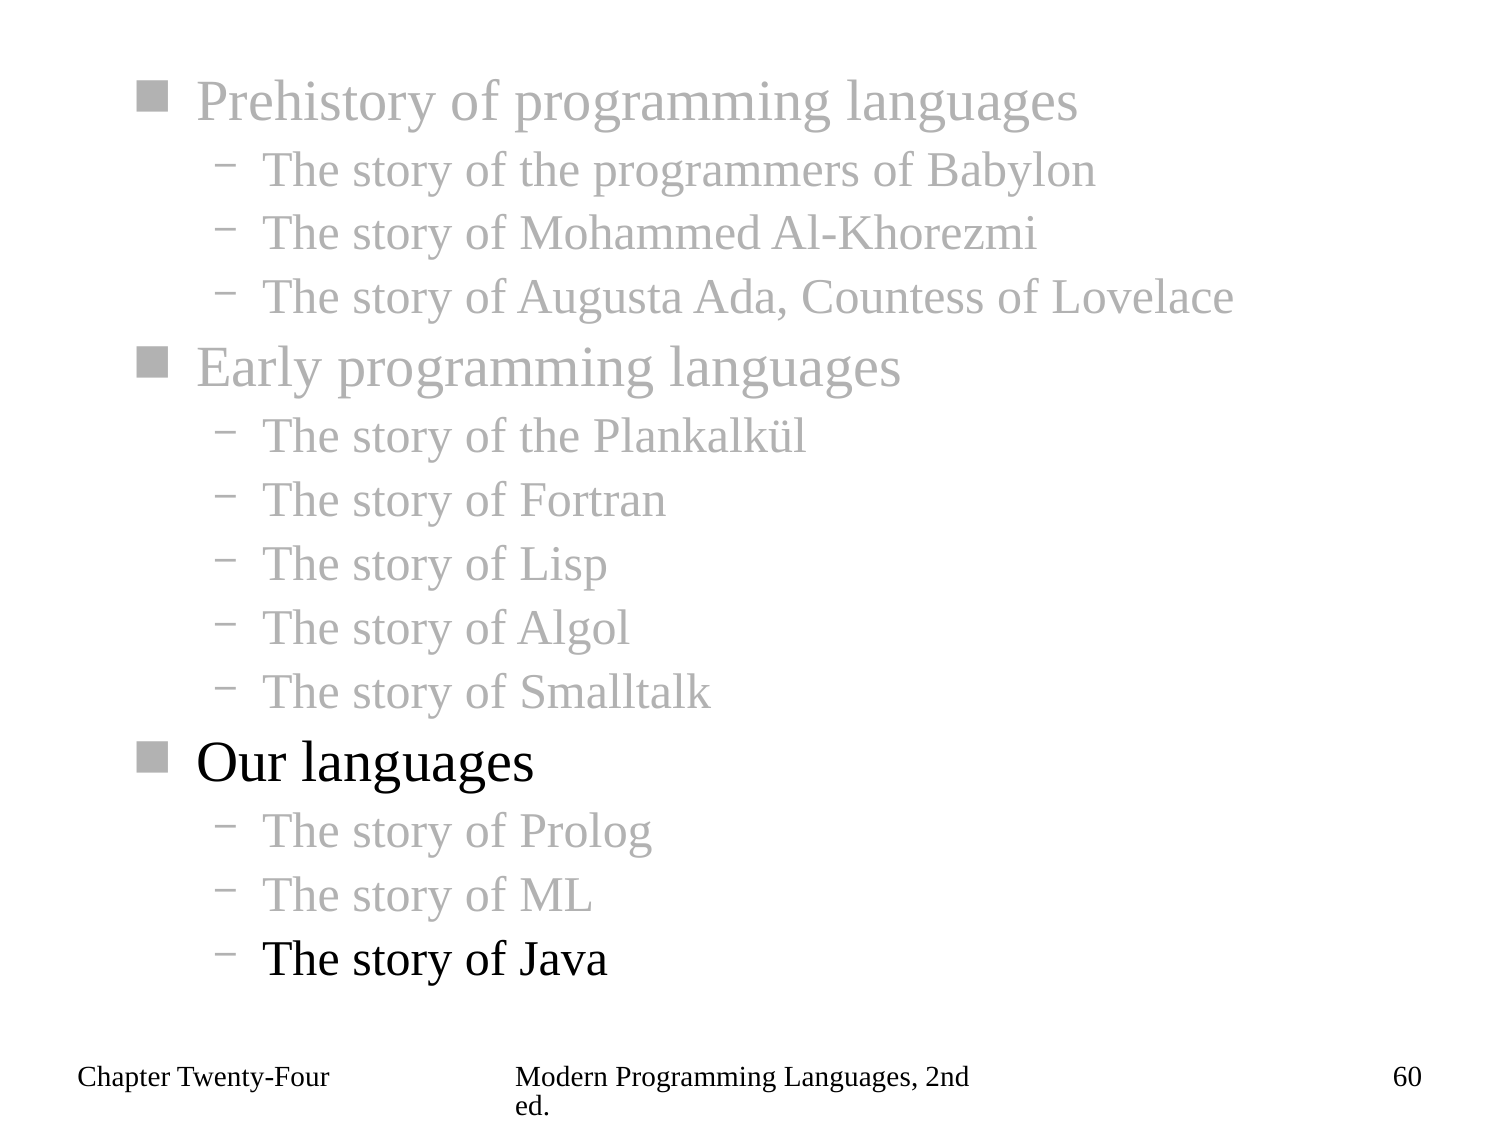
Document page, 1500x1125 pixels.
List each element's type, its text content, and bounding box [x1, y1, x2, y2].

slide_number Chapter Twenty-Four [62, 1036, 401, 1113]
footer Modern Programming Languages, 2nd ed. [499, 1036, 1001, 1113]
slide_number 60 [1124, 1036, 1438, 1113]
list Prehistory of programming languages The story of the programmers of Babylon The story of Mohammed Al-Khorezmi The story of Augusta Ada, Countess of Lovelace Early programming languages The story of the Plankalkül The story of Fortran The story of Lisp The story of Algol The story of Smalltalk Our languages The story of Prolog The story of ML The story of Java [124, 62, 1438, 1038]
